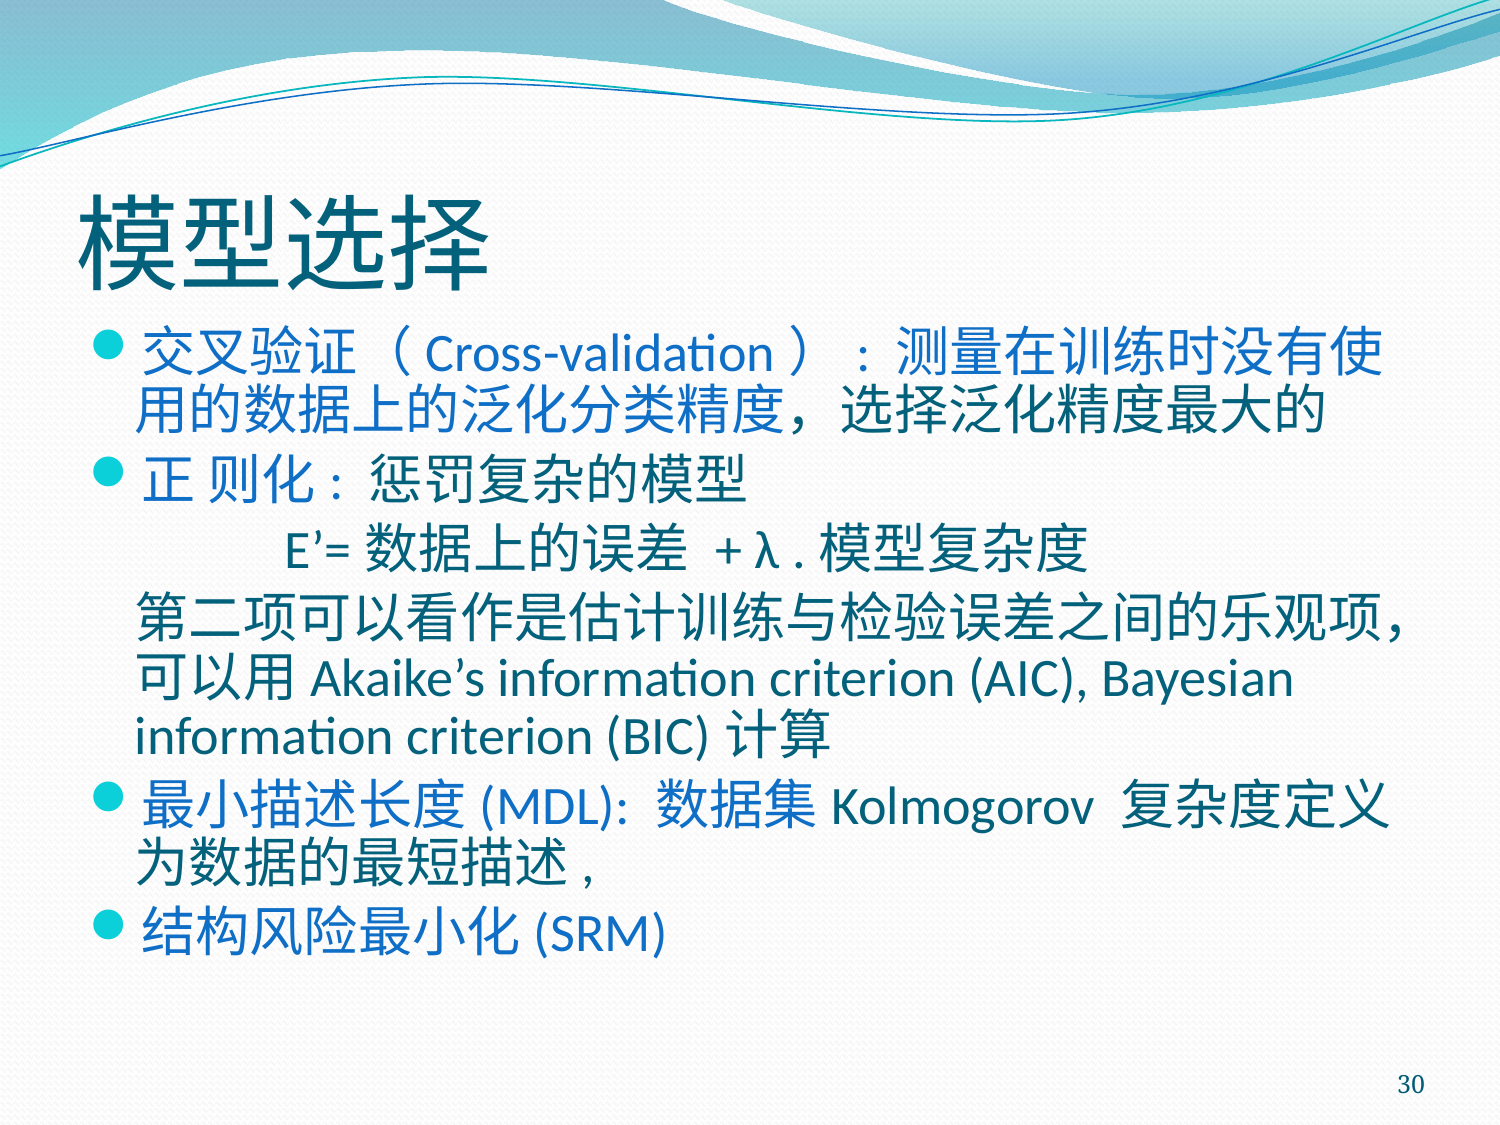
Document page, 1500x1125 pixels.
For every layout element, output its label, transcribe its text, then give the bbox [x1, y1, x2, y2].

title 模型选择 [75, 115, 1425, 303]
list 交叉验证（Cross-validation）: 测量在训练时没有使用的数据上的泛化分类精度，选择泛化精度最大的 正 则化: 惩罚复杂的模型 E’=数据上的误差 + λ .模型复杂度 第二项可以看作是估计训练与检验误差之间的乐观项，可以用Akaike’s information criterion (AIC), Bayesian information criterion (BIC)计算 最小描述长度(MDL): 数据集Kolmogorov 复杂度定义为数据的最短描述, 结构风险最小化(SRM) [75, 317, 1425, 1038]
slide_number 30 [1299, 1042, 1425, 1103]
